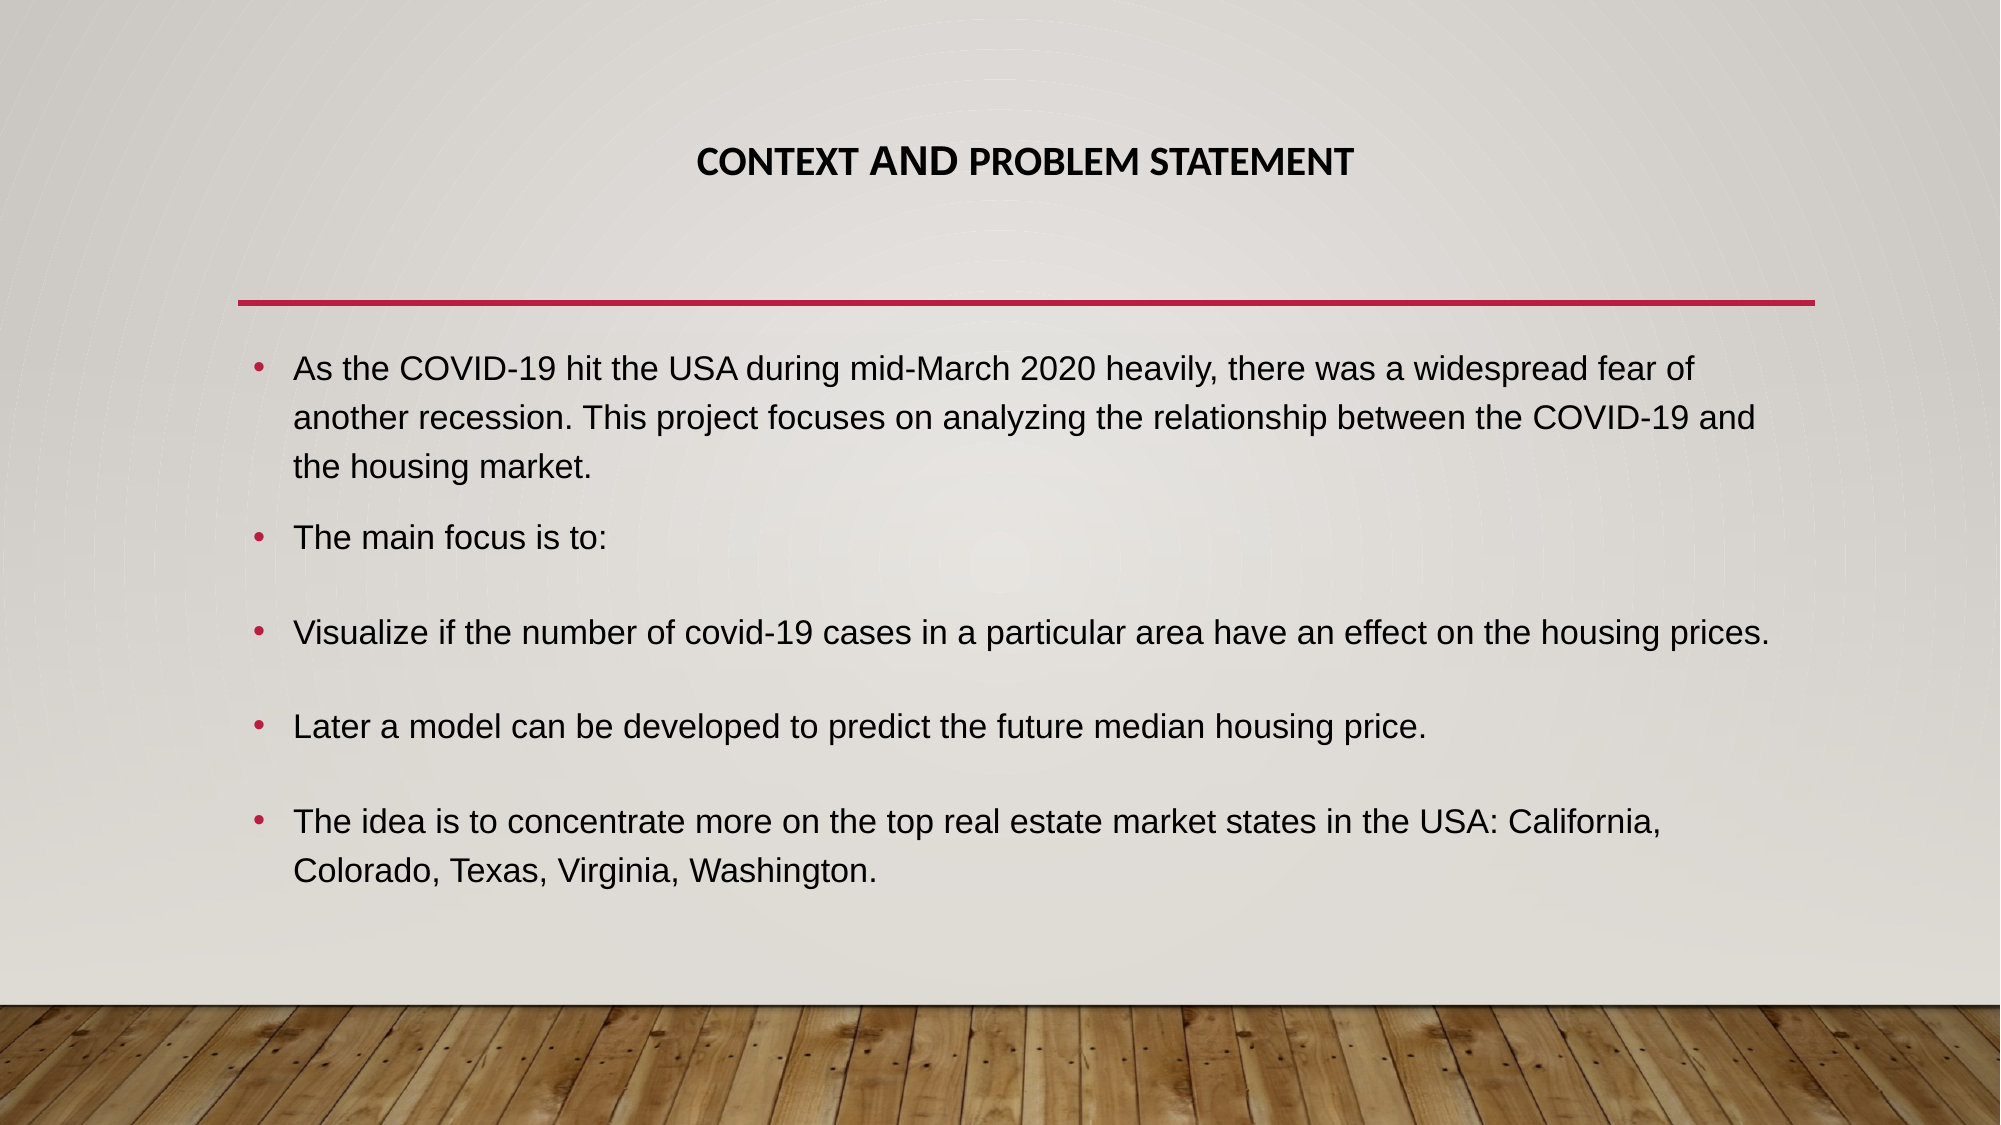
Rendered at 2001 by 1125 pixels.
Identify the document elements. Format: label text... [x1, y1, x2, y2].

picture [0, 1005, 2000, 1125]
title CONTEXT AND PROBLEM STATEMENT [238, 131, 1814, 248]
list As the COVID-19 hit the USA during mid-March 2020 heavily, there was a widespread fear of another recession. This project focuses on analyzing the relationship between the COVID-19 and the housing market. The main focus is to: Visualize if the number of covid-19 cases in a particular area have an effect on the housing prices. Later a model can be developed to predict the future median housing price. The idea is to concentrate more on the top real estate market states in the USA: California, Colorado, Texas, Virginia, Washington. [238, 330, 1814, 897]
